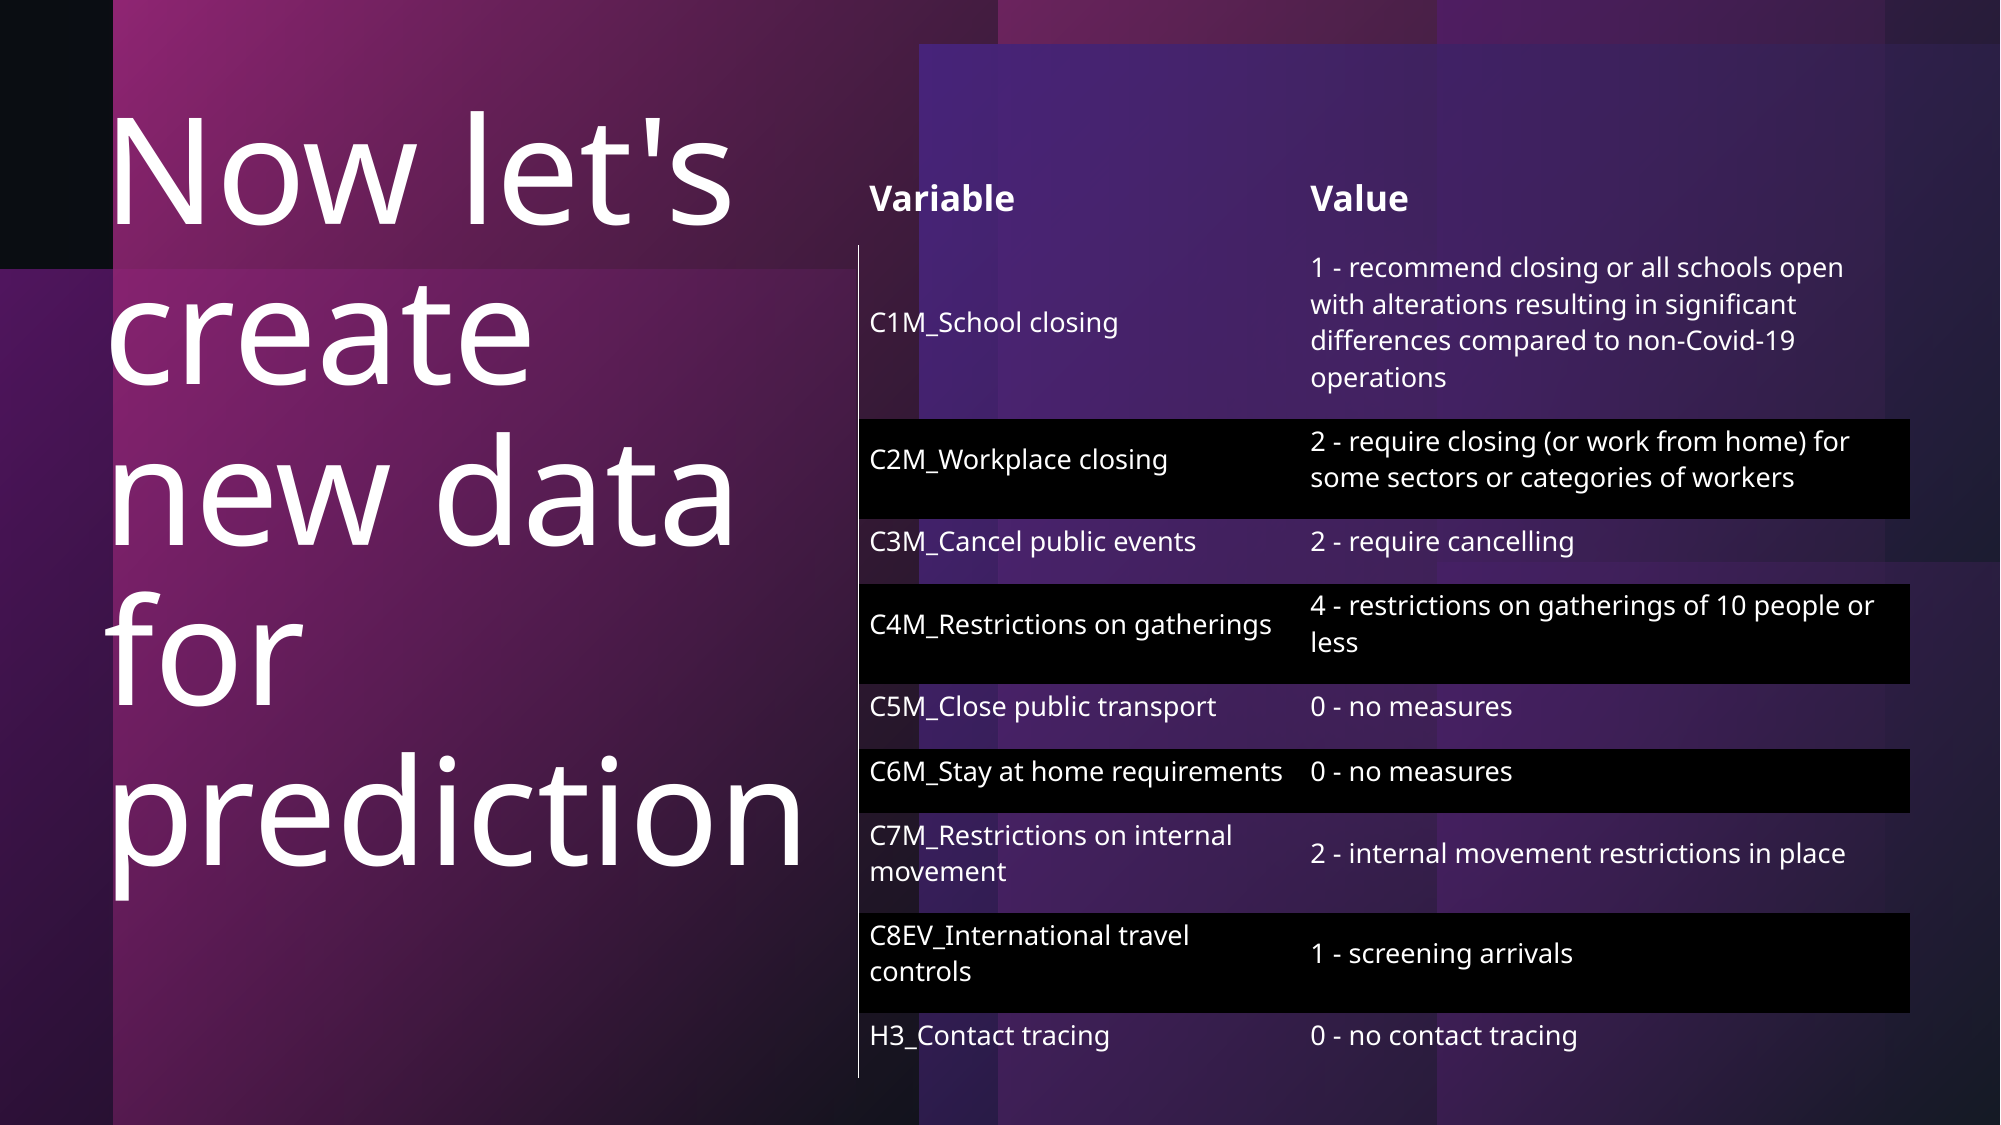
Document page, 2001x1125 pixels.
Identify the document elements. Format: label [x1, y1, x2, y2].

text_box [0, 0, 2000, 1125]
